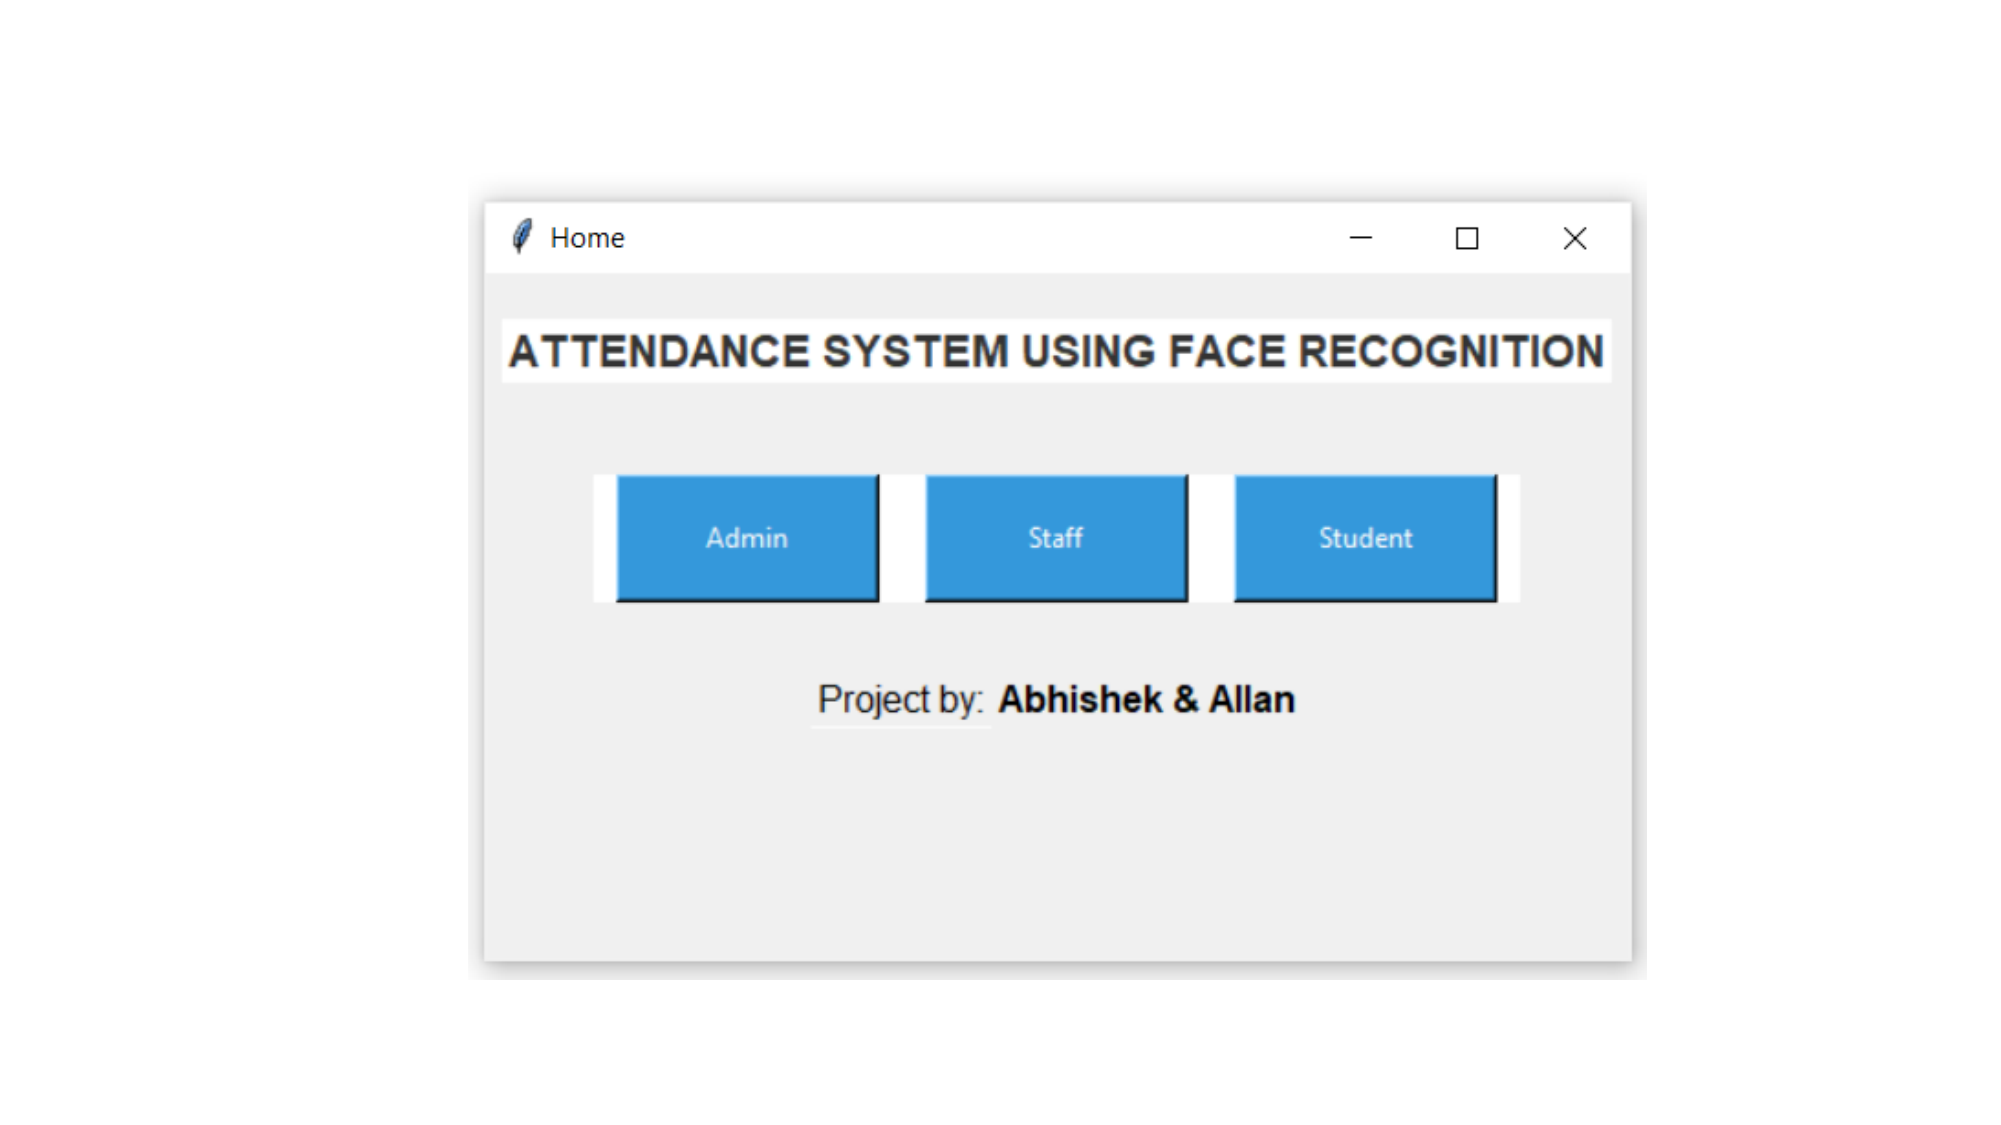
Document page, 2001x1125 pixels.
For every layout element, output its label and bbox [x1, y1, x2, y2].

picture [468, 171, 1647, 980]
